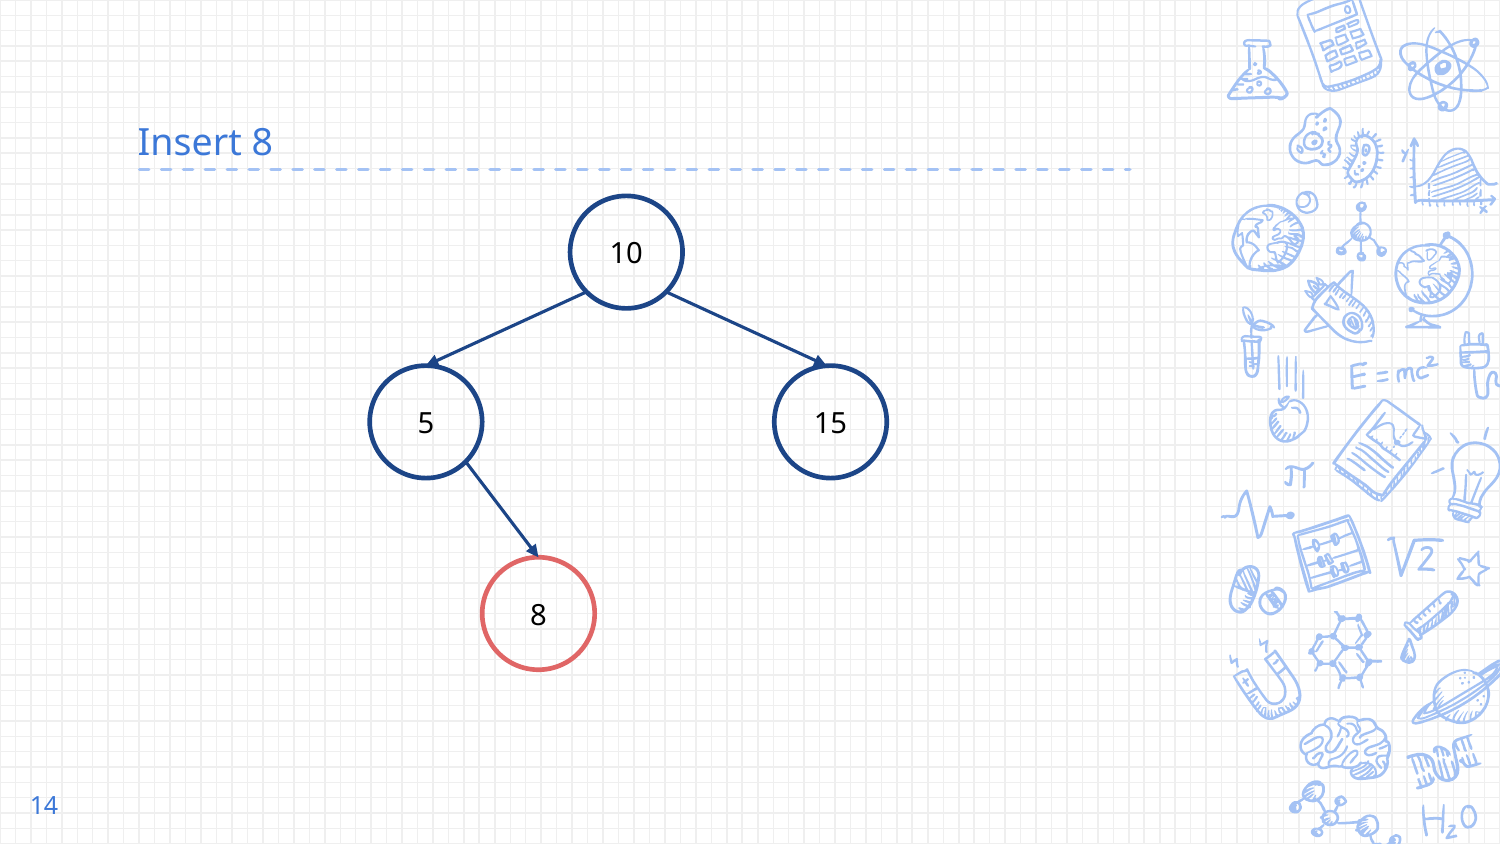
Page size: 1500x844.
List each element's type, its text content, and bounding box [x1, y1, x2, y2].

slide_number ‹#› [14, 774, 105, 840]
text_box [665, 291, 827, 366]
text_box 15 [774, 365, 887, 479]
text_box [465, 461, 539, 558]
text_box 8 [482, 557, 595, 670]
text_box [425, 291, 587, 366]
text_box 5 [369, 365, 483, 479]
title Insert 8 [122, 36, 1130, 178]
text_box 10 [570, 195, 683, 309]
